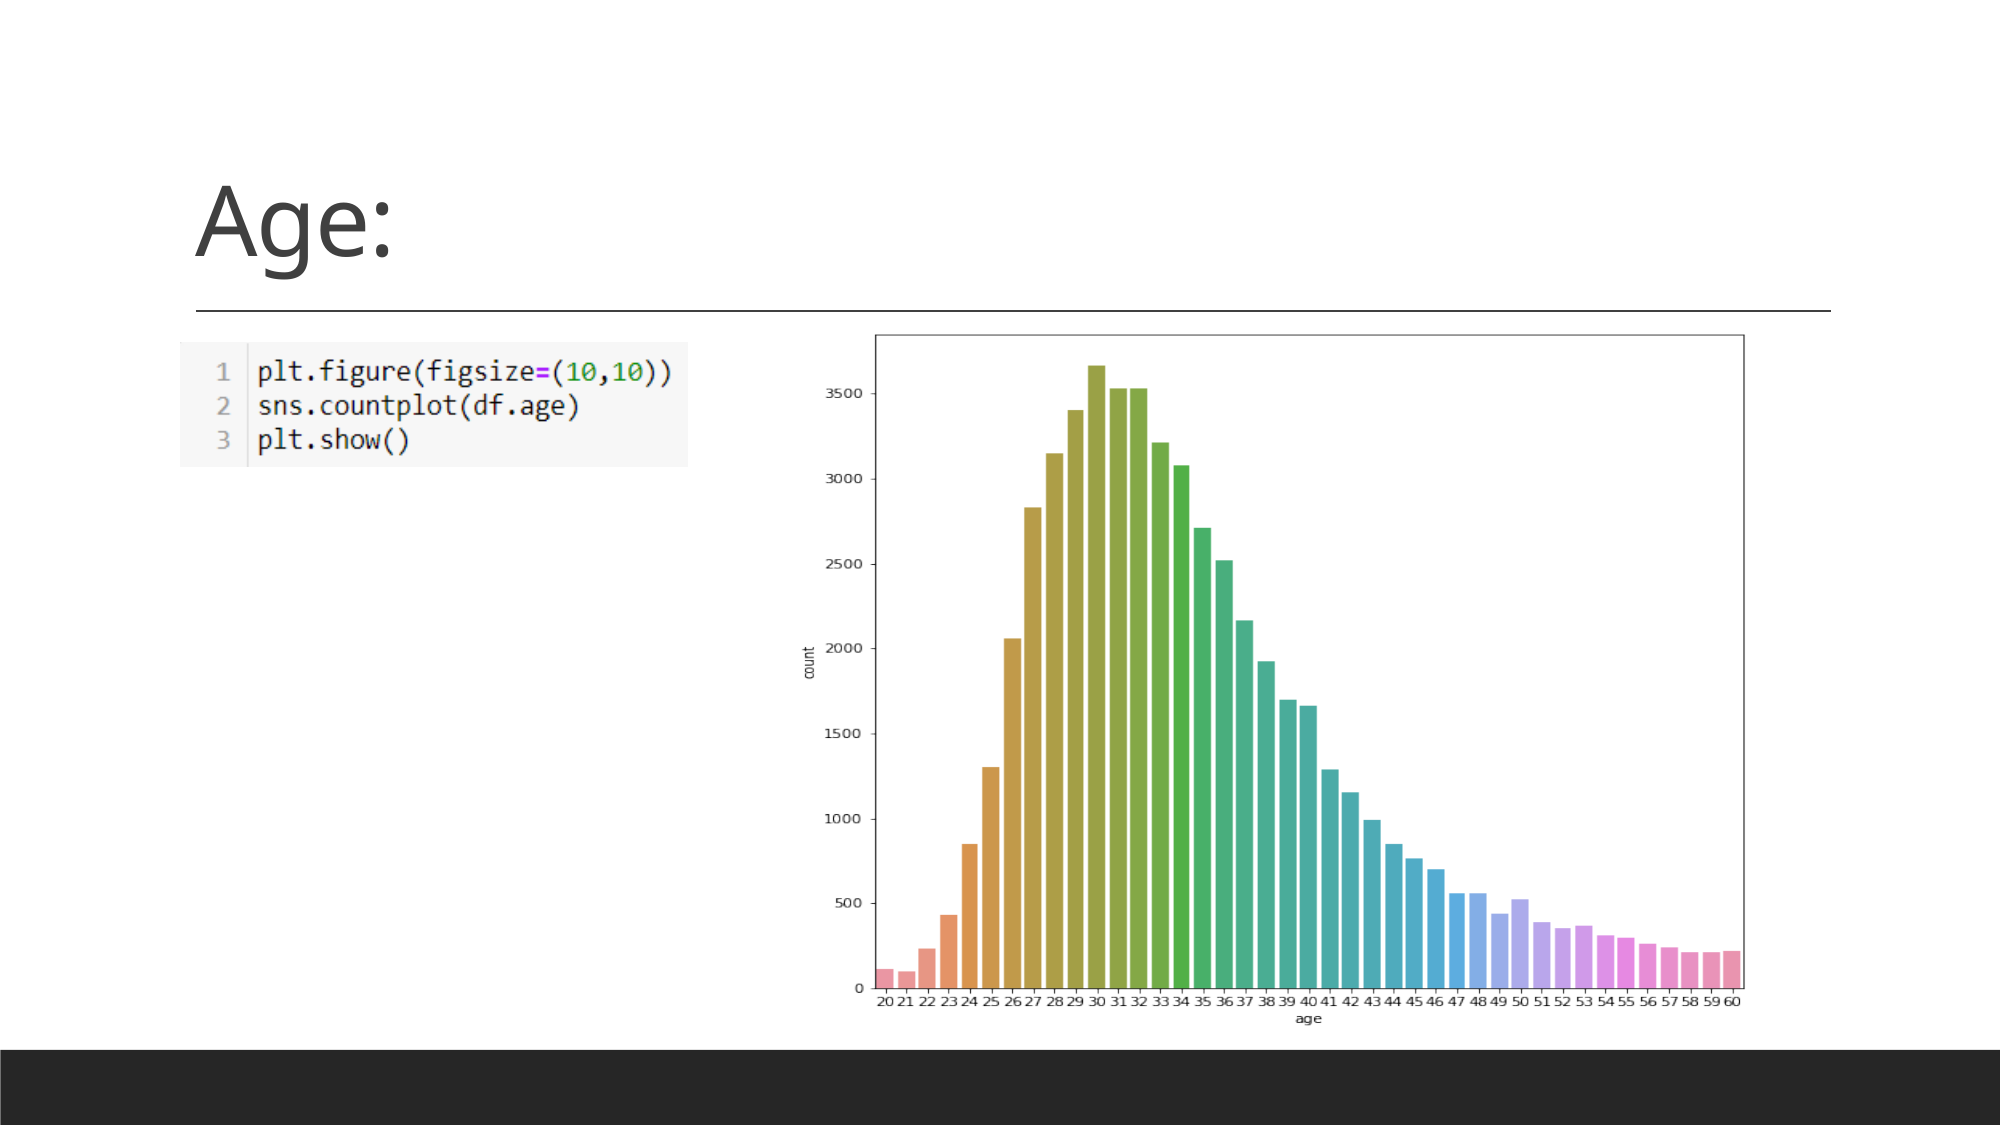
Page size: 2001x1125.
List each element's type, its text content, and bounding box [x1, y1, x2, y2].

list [179, 342, 688, 467]
title Age: [180, 47, 1830, 285]
picture [790, 326, 1754, 1035]
